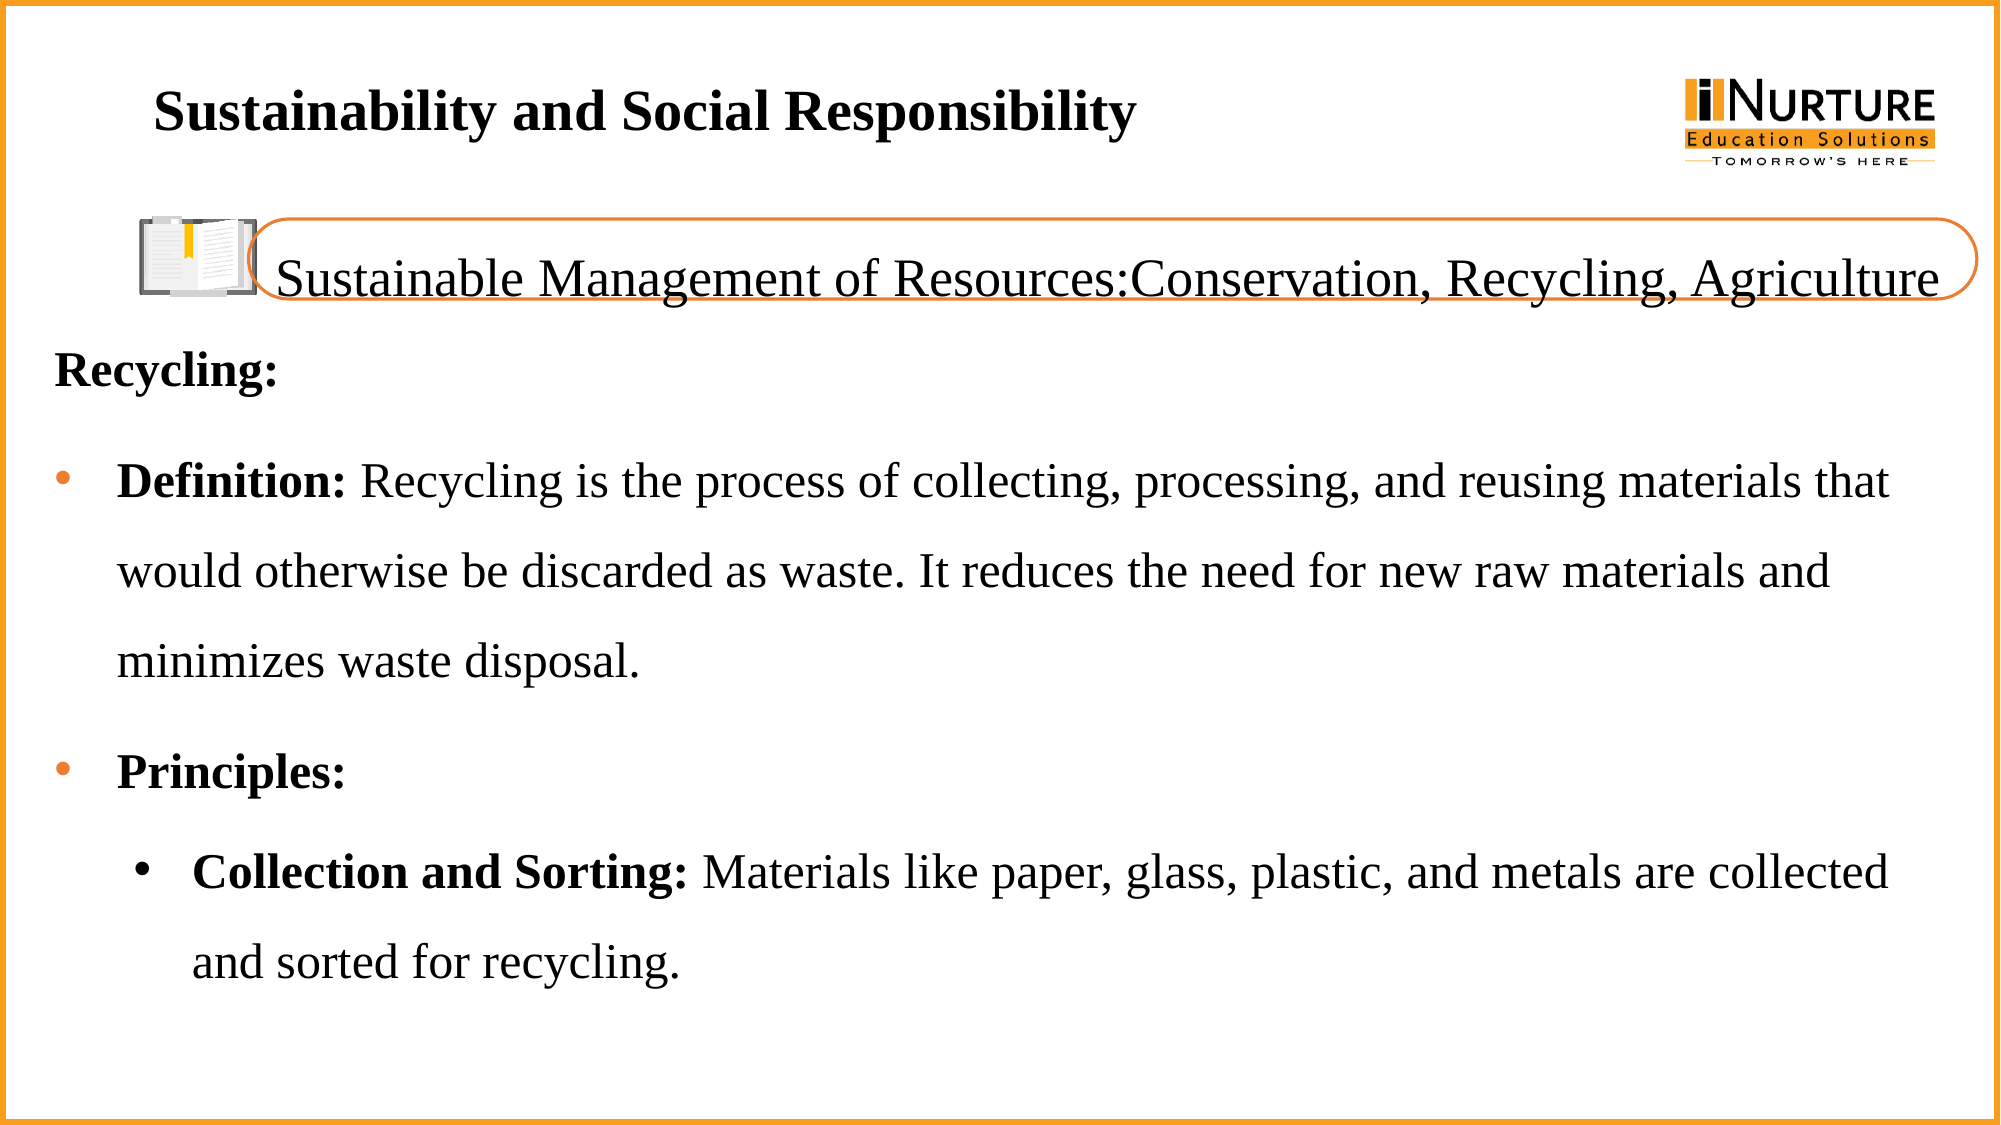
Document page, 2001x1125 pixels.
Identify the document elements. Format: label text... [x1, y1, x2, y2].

list Sustainability and Social Responsibility [101, 72, 1656, 184]
picture [1665, 57, 1960, 184]
text_box Sustainable Management of Resources:Conservation, Recycling, Agriculture [246, 217, 1979, 301]
picture [122, 184, 274, 298]
list Recycling: Definition: Recycling is the process of collecting, processing, and reusing materials that would otherwise be discarded as waste. It reduces the need for new raw materials and minimizes waste disposal. Principles: Collection and Sorting: Materials like paper, glass, plastic, and metals are collected and sorted for recycling. [26, 298, 1977, 1068]
